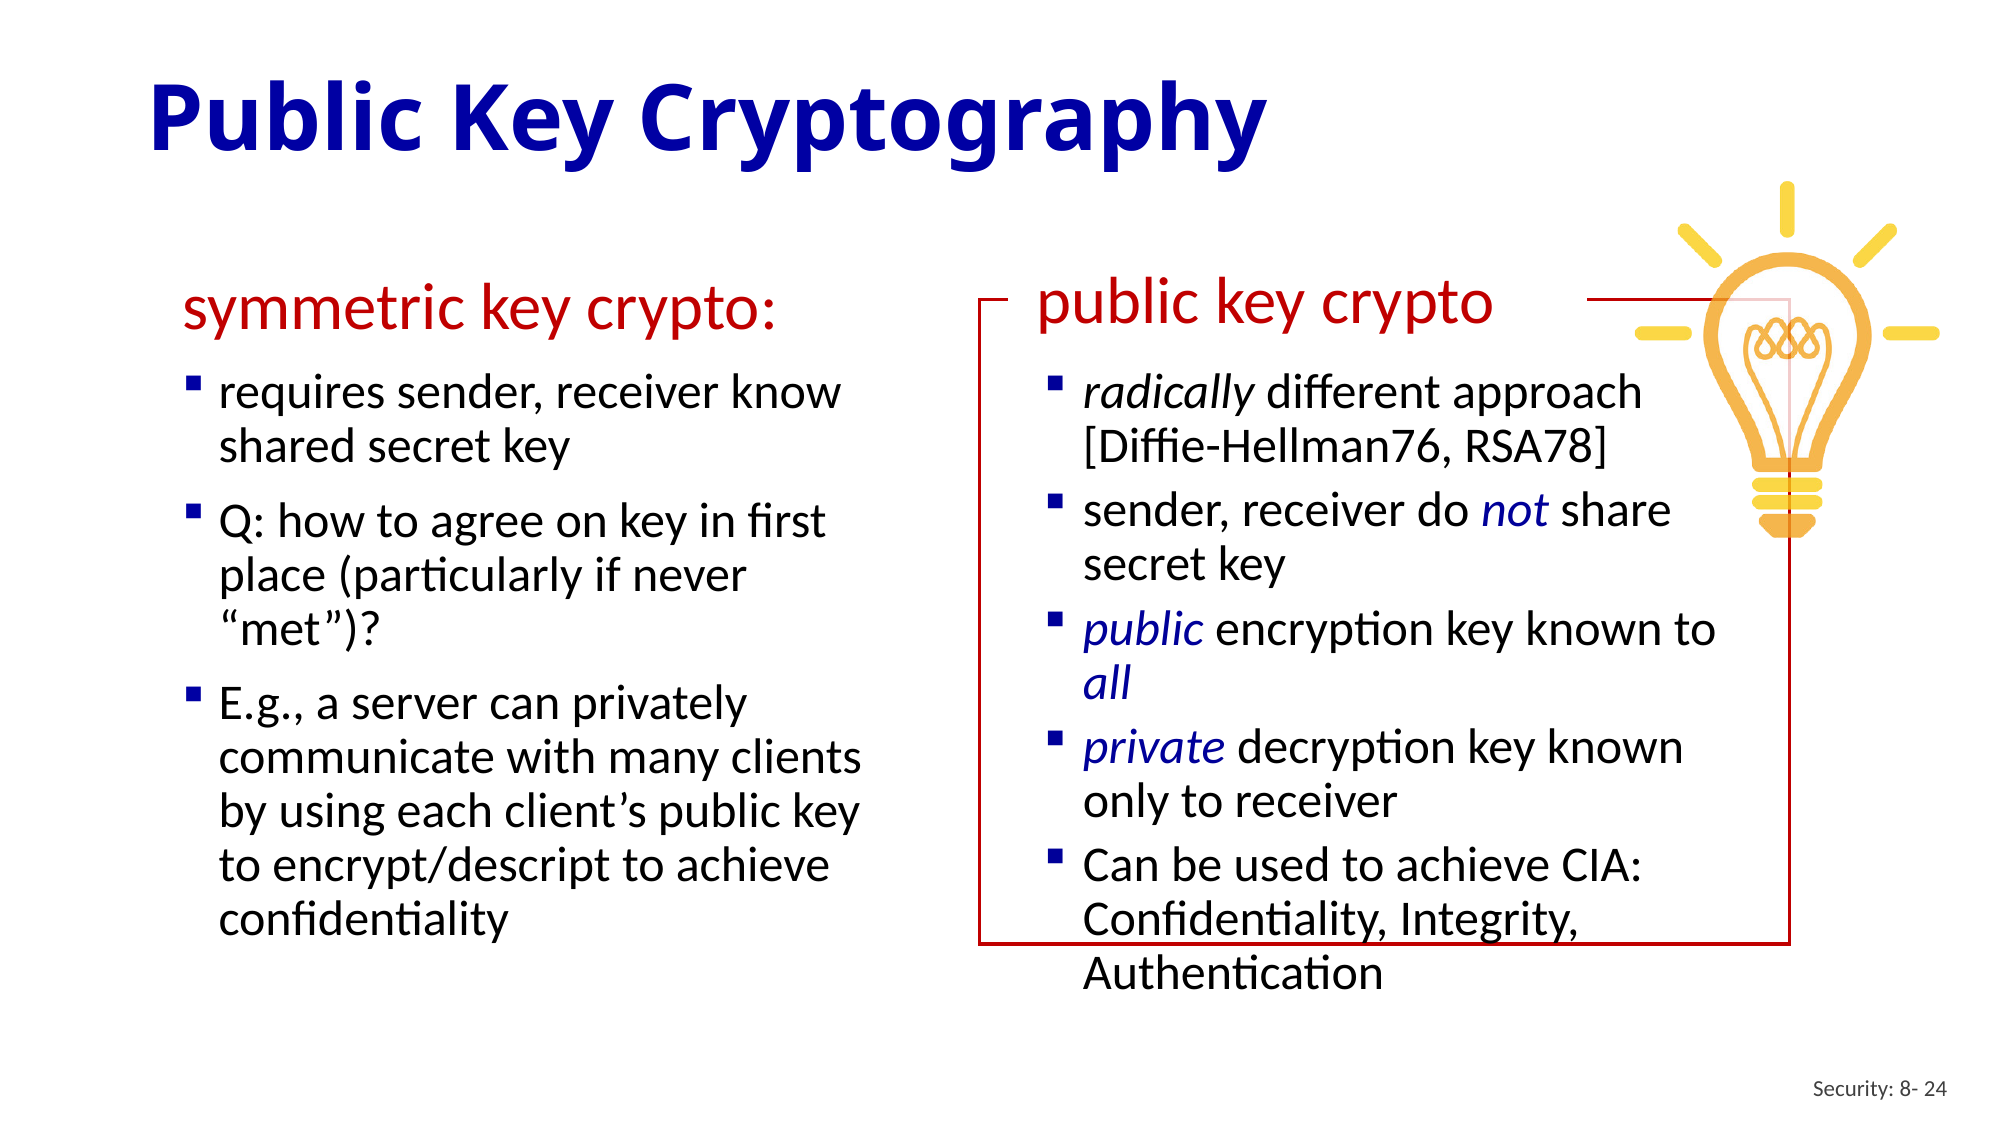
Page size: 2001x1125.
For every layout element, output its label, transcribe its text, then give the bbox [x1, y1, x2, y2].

slide_number Security: 8- 24 [1512, 1056, 1963, 1117]
picture [1397, 47, 2000, 733]
text_box symmetric key crypto: requires sender, receiver know shared secret key Q: how to agree on key in first place (particularly if never “met”)? E.g., a server can privately communicate with many clients by using each client’s public key to encrypt/descript to achieve confidentiality [145, 264, 883, 1028]
title Public Key Cryptography [131, 47, 1397, 195]
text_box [979, 249, 1790, 945]
